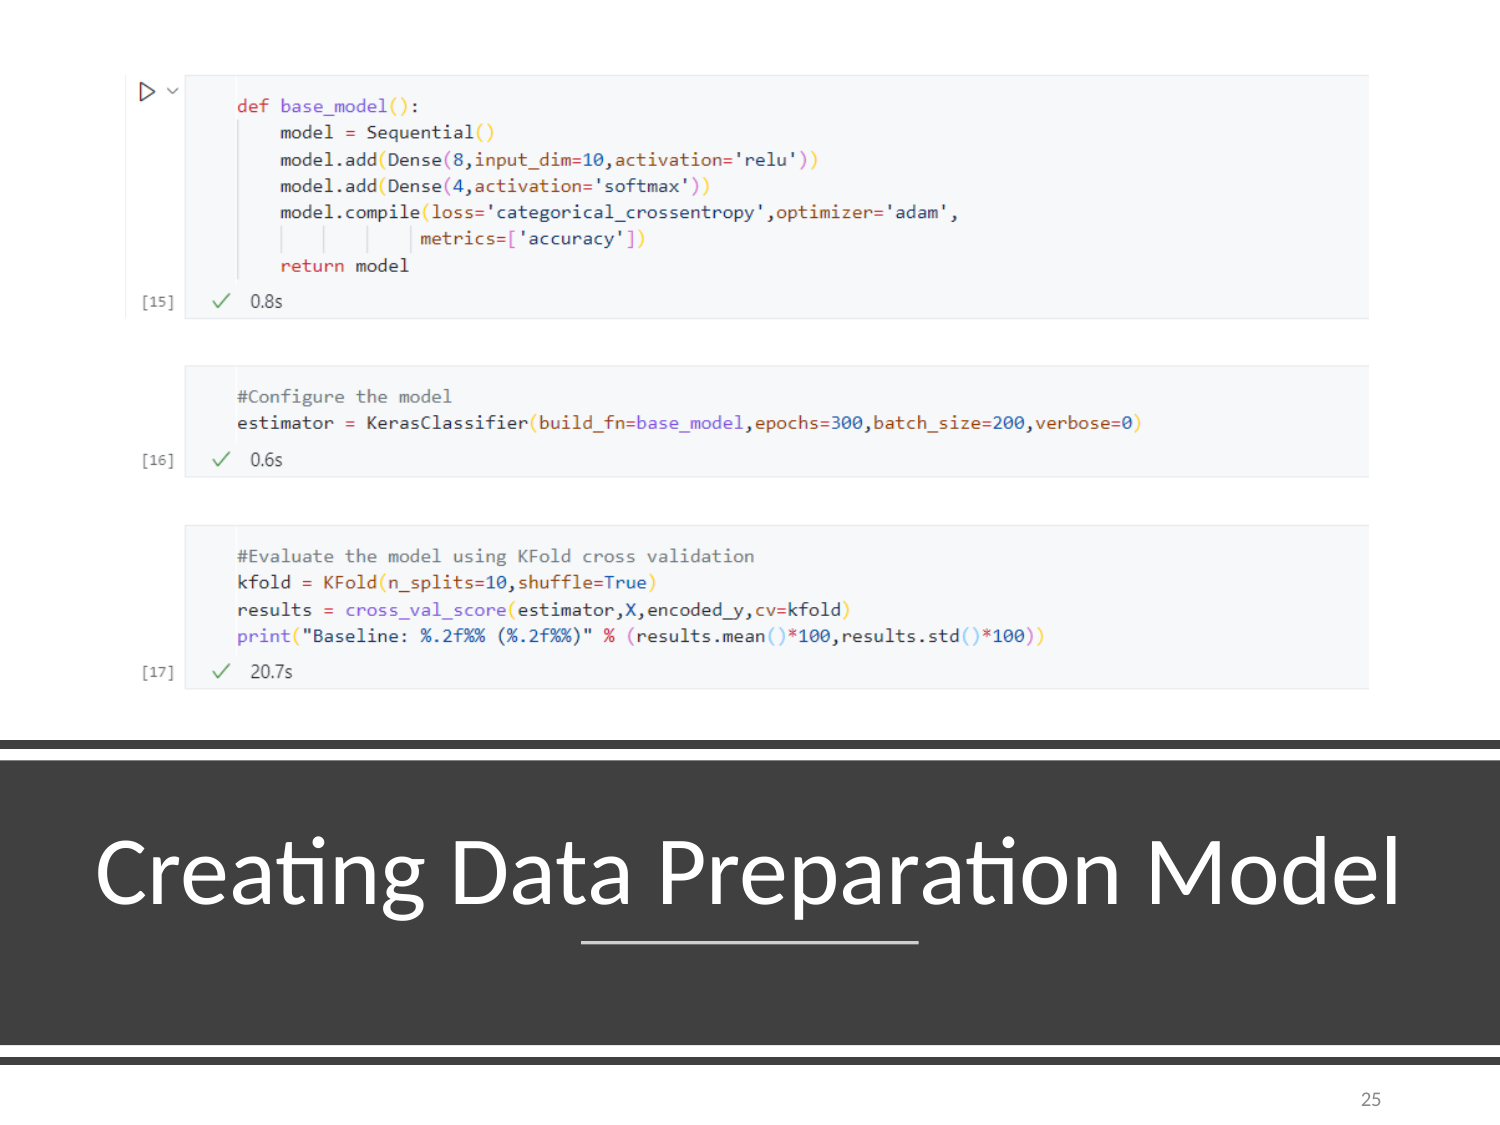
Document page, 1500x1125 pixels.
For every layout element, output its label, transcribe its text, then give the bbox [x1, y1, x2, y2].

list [124, 50, 1369, 707]
slide_number 25 [1059, 1070, 1397, 1125]
text_box [0, 758, 1500, 1047]
title Creating Data Preparation Model [64, 780, 1436, 933]
